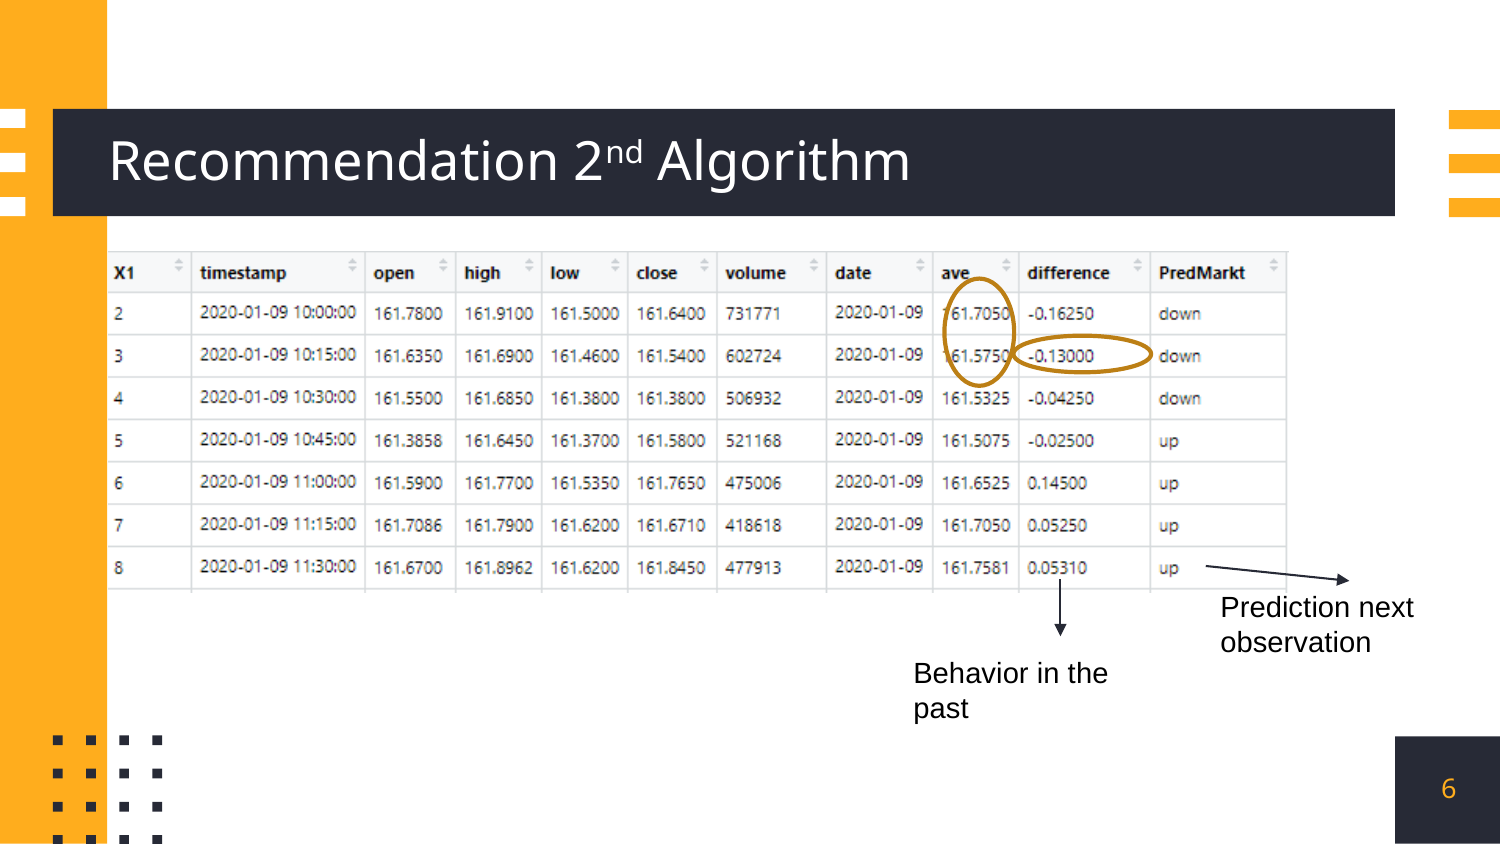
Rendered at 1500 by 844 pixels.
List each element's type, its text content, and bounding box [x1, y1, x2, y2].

picture [108, 251, 1289, 593]
text_box Behavior in the past [898, 646, 1186, 732]
slide_number 6 [1395, 736, 1500, 844]
text_box Prediction next observation [1205, 580, 1494, 666]
title Recommendation 2nd Algorithm [108, 108, 1396, 217]
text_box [1205, 565, 1350, 582]
